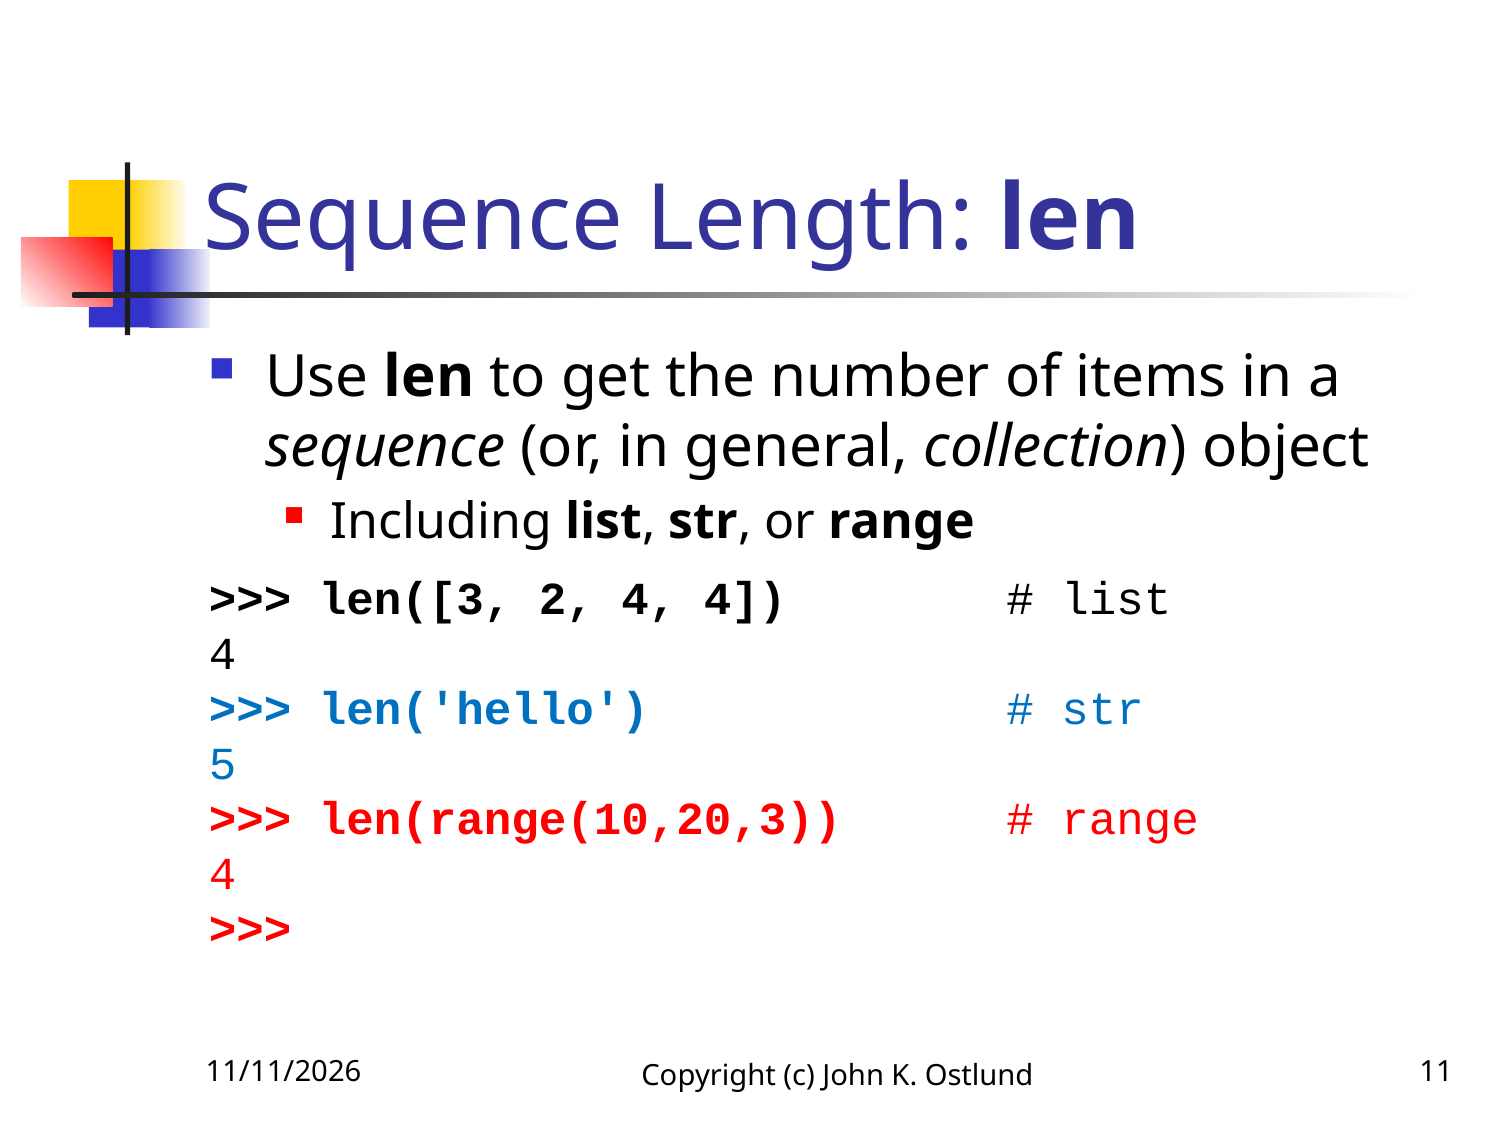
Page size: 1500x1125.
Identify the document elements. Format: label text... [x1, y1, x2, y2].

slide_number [190, 1023, 504, 1100]
title Sequence Length: len [188, 35, 1468, 275]
list Use len to get the number of items in a sequence (or, in general, collection) object Including list, str, or range >>> len([3, 2, 4, 4]) # list 4 >>> len('hello') # str 5 >>> len(range(10,20,3)) # range 4 >>> [193, 331, 1469, 1006]
slide_number 11 [1154, 1023, 1468, 1100]
footer Copyright (c) John K. Ostlund [599, 1023, 1076, 1100]
